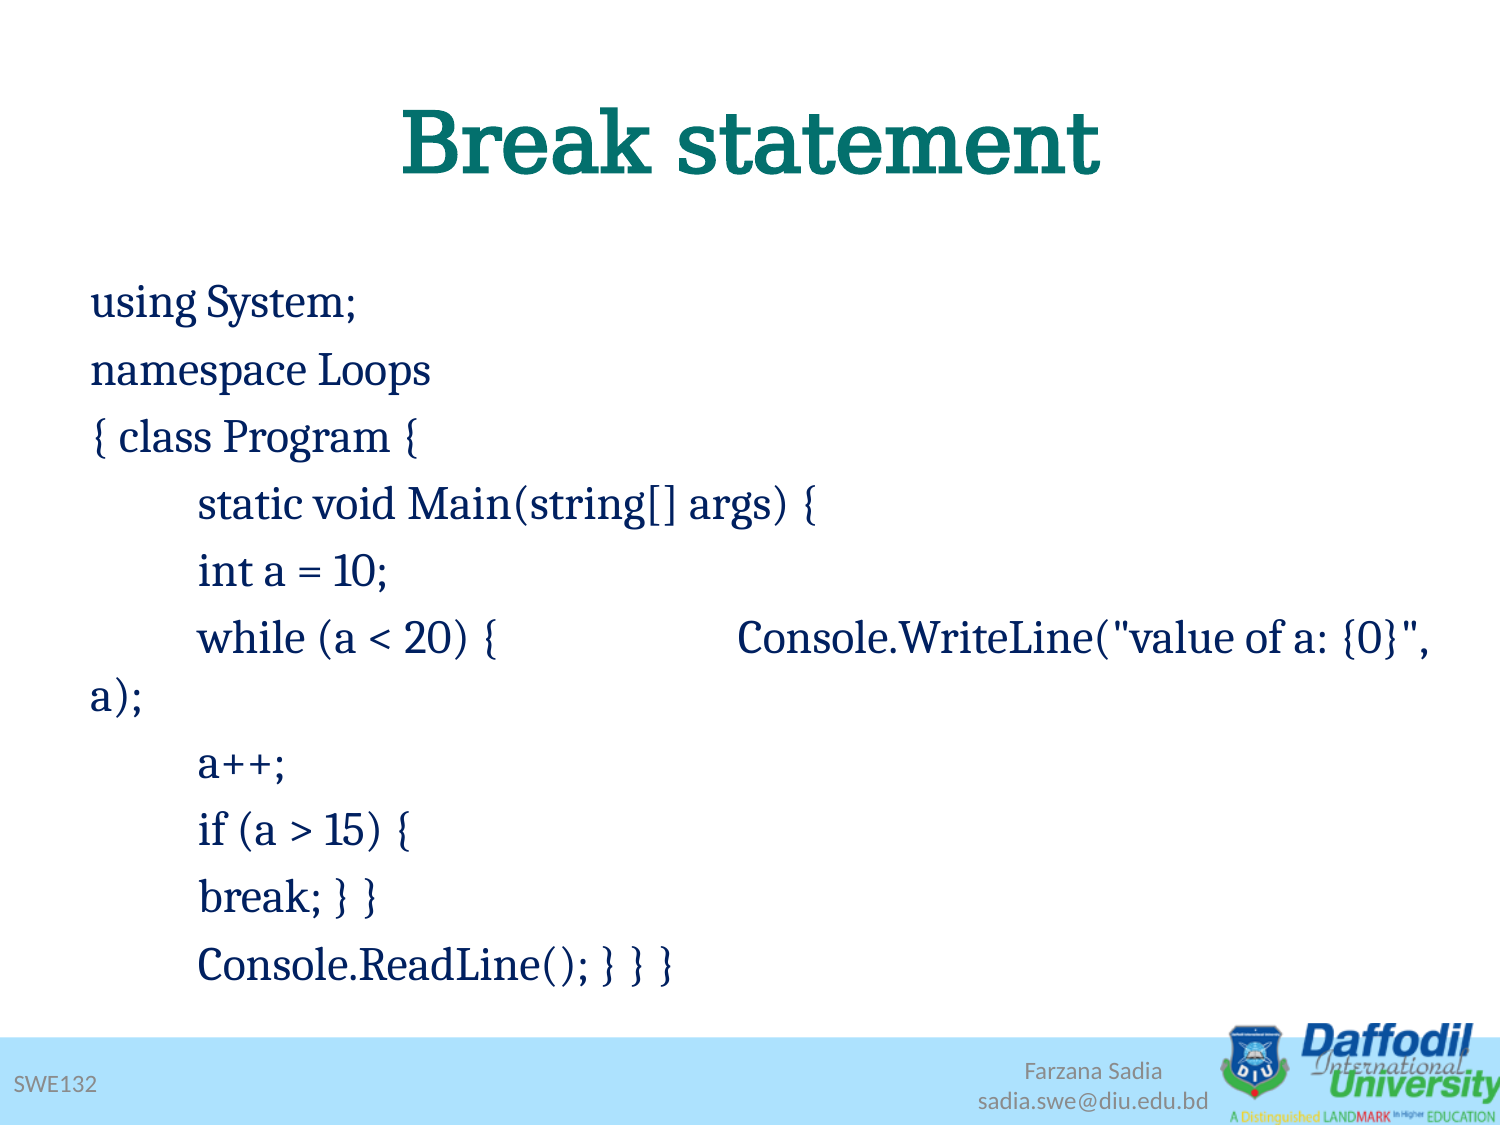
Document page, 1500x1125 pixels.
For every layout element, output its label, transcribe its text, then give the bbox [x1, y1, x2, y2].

picture [1220, 1023, 1500, 1125]
title Break statement [75, 45, 1425, 233]
list using System; namespace Loops { class Program { static void Main(string[] args) { int a = 10; while (a < 20) { Console.WriteLine("value of a: {0}", a); a++; if (a > 15) { break; } } Console.ReadLine(); } } } [75, 262, 1475, 1005]
